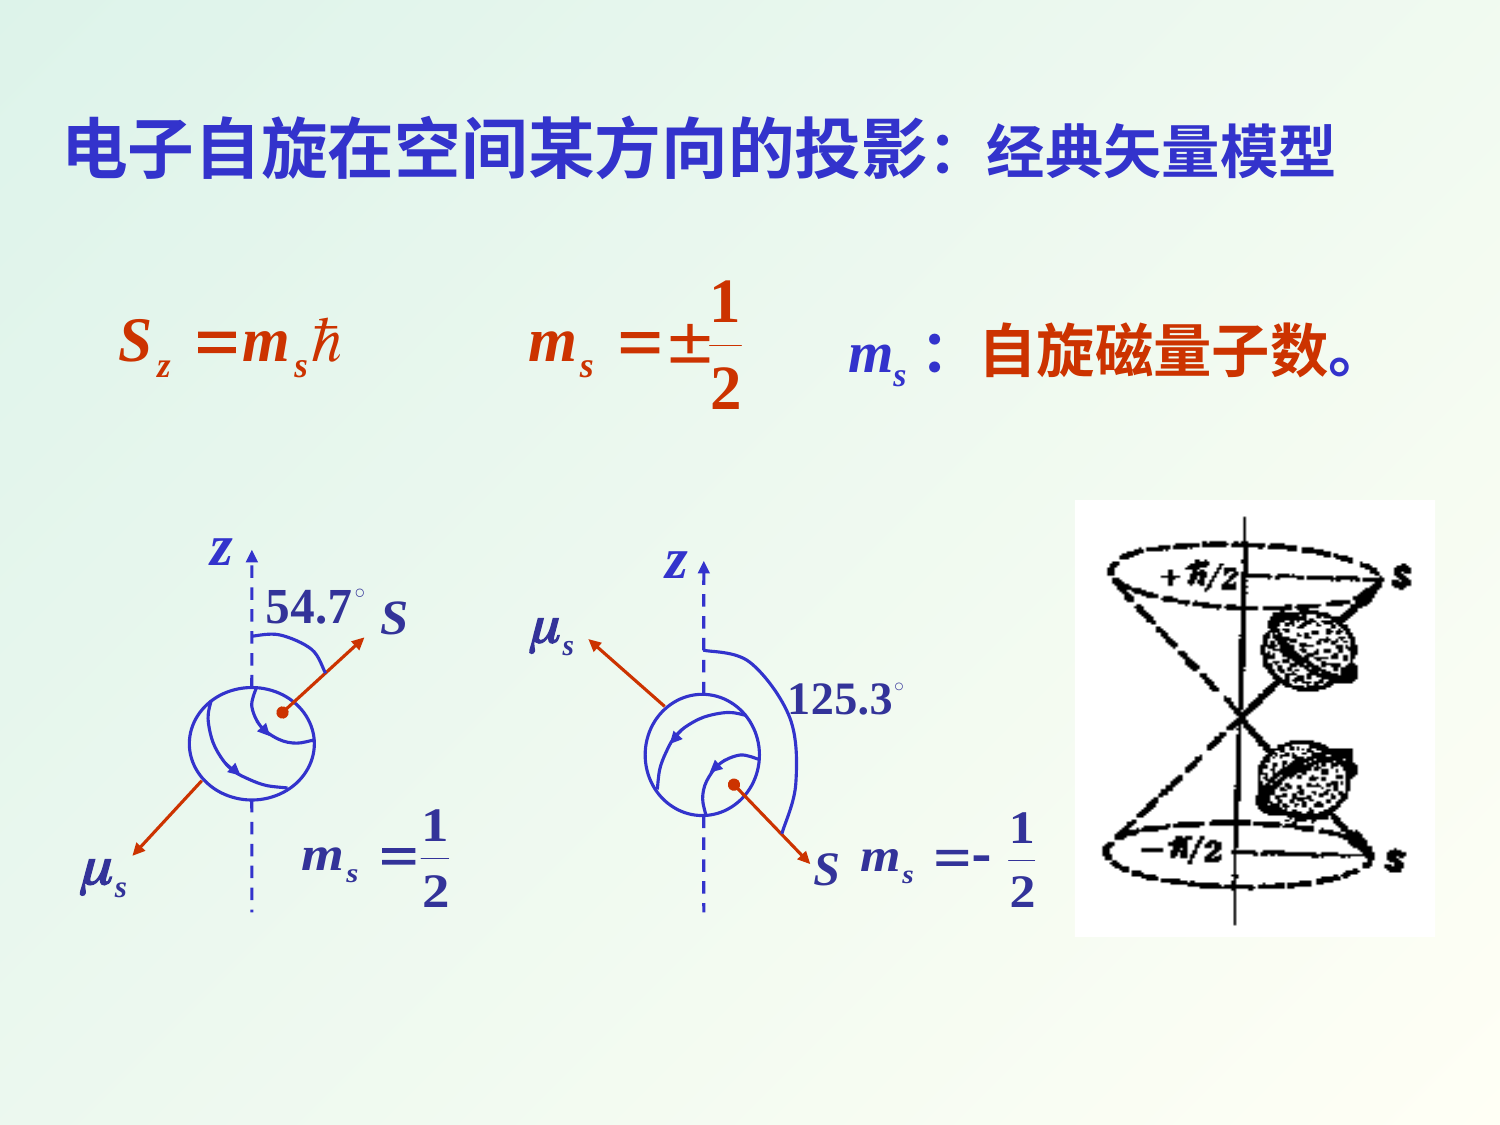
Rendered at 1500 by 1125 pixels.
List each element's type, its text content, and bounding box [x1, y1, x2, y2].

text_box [74, 499, 453, 913]
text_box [524, 268, 747, 413]
text_box ms：自旋磁量子数。 [833, 306, 1402, 401]
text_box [1074, 499, 1437, 938]
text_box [524, 512, 1038, 913]
text_box 电子自旋在空间某方向的投影：经典矢量模型 [46, 99, 1352, 195]
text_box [112, 305, 347, 384]
